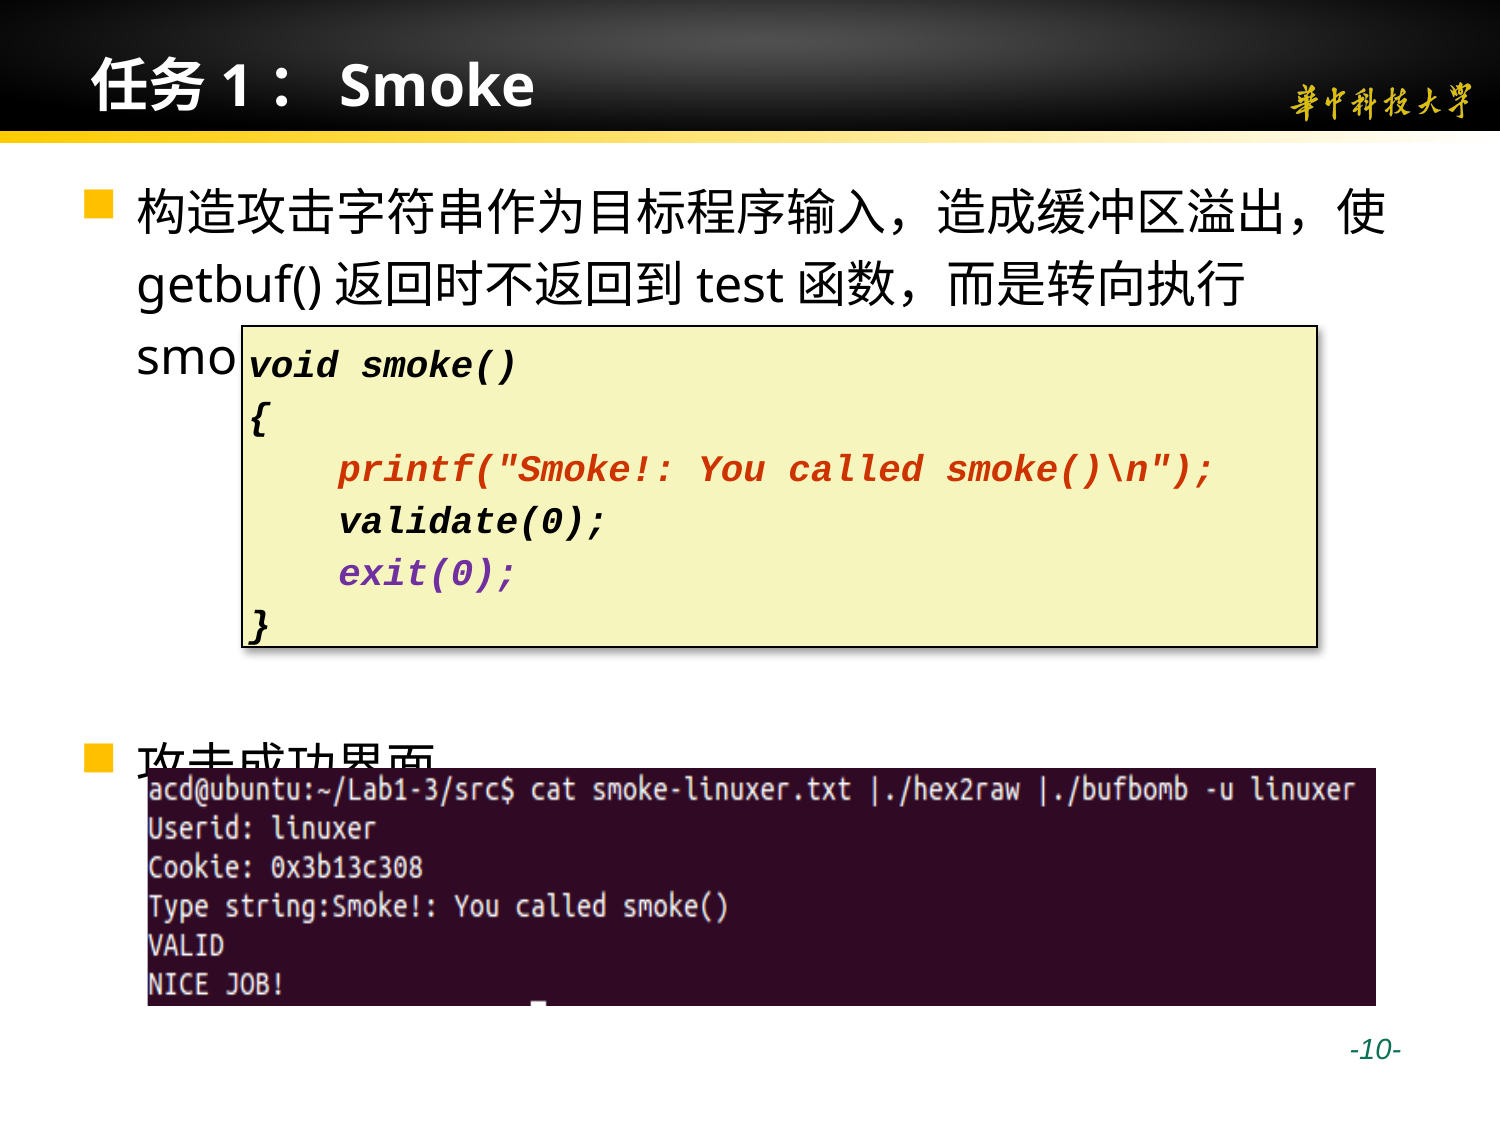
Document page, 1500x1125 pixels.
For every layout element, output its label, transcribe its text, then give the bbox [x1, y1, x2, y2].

list 构造攻击字符串作为目标程序输入，造成缓冲区溢出，使getbuf()返回时不返回到test函数，而是转向执行smoke 攻击成功界面 [64, 160, 1414, 988]
slide_number -- [1257, 1023, 1425, 1102]
picture [147, 768, 1377, 1006]
picture [0, 0, 1500, 131]
text_box void smoke() { printf("Smoke!: You called smoke()\n"); validate(0); exit(0); } [242, 326, 1317, 648]
title 任务1：Smoke [74, 34, 1426, 131]
